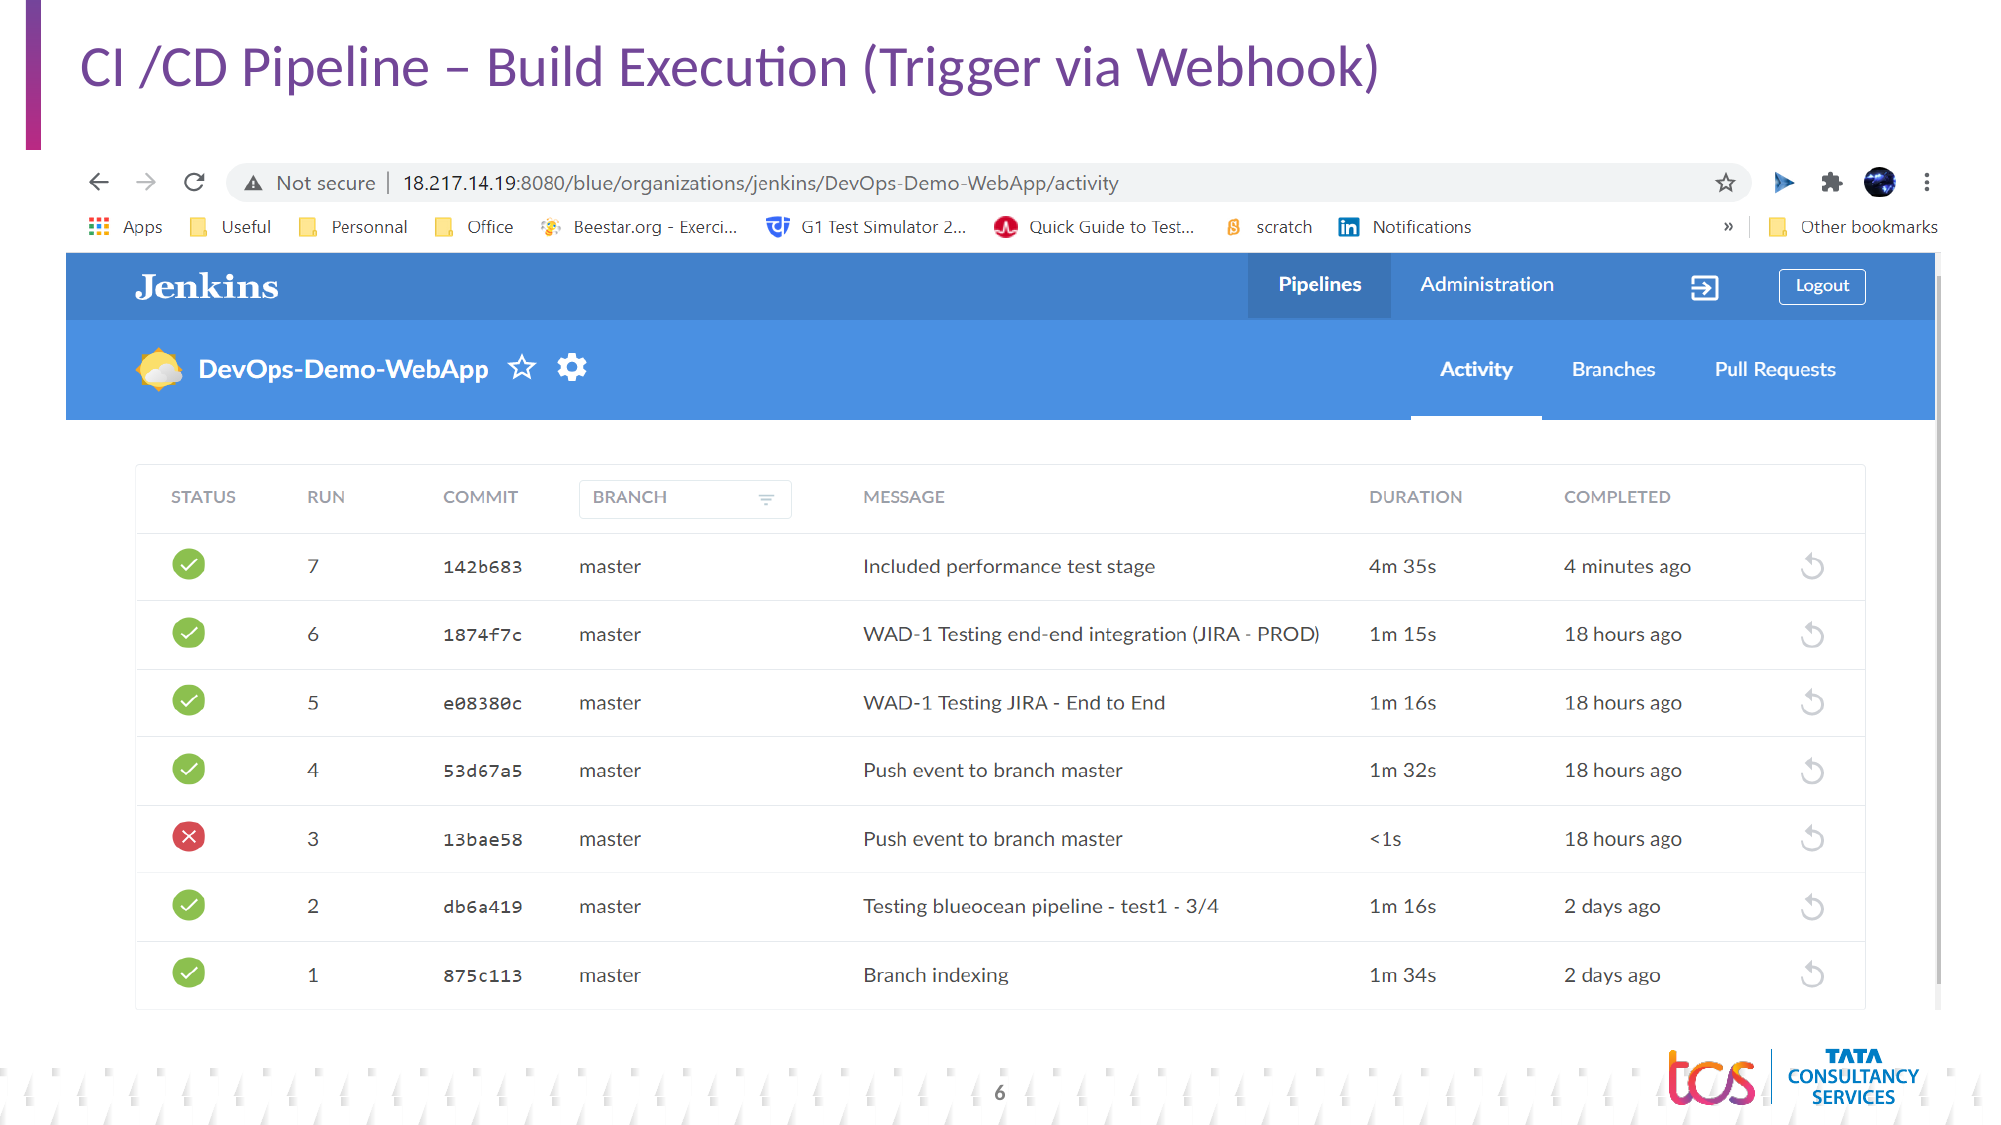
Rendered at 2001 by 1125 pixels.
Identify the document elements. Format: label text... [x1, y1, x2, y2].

slide_number 6 [927, 1061, 1073, 1122]
picture [66, 158, 1942, 1010]
picture [1669, 1050, 1755, 1105]
title CI /CD Pipeline – Build Execution (Trigger via Webhook) [69, 9, 1940, 116]
